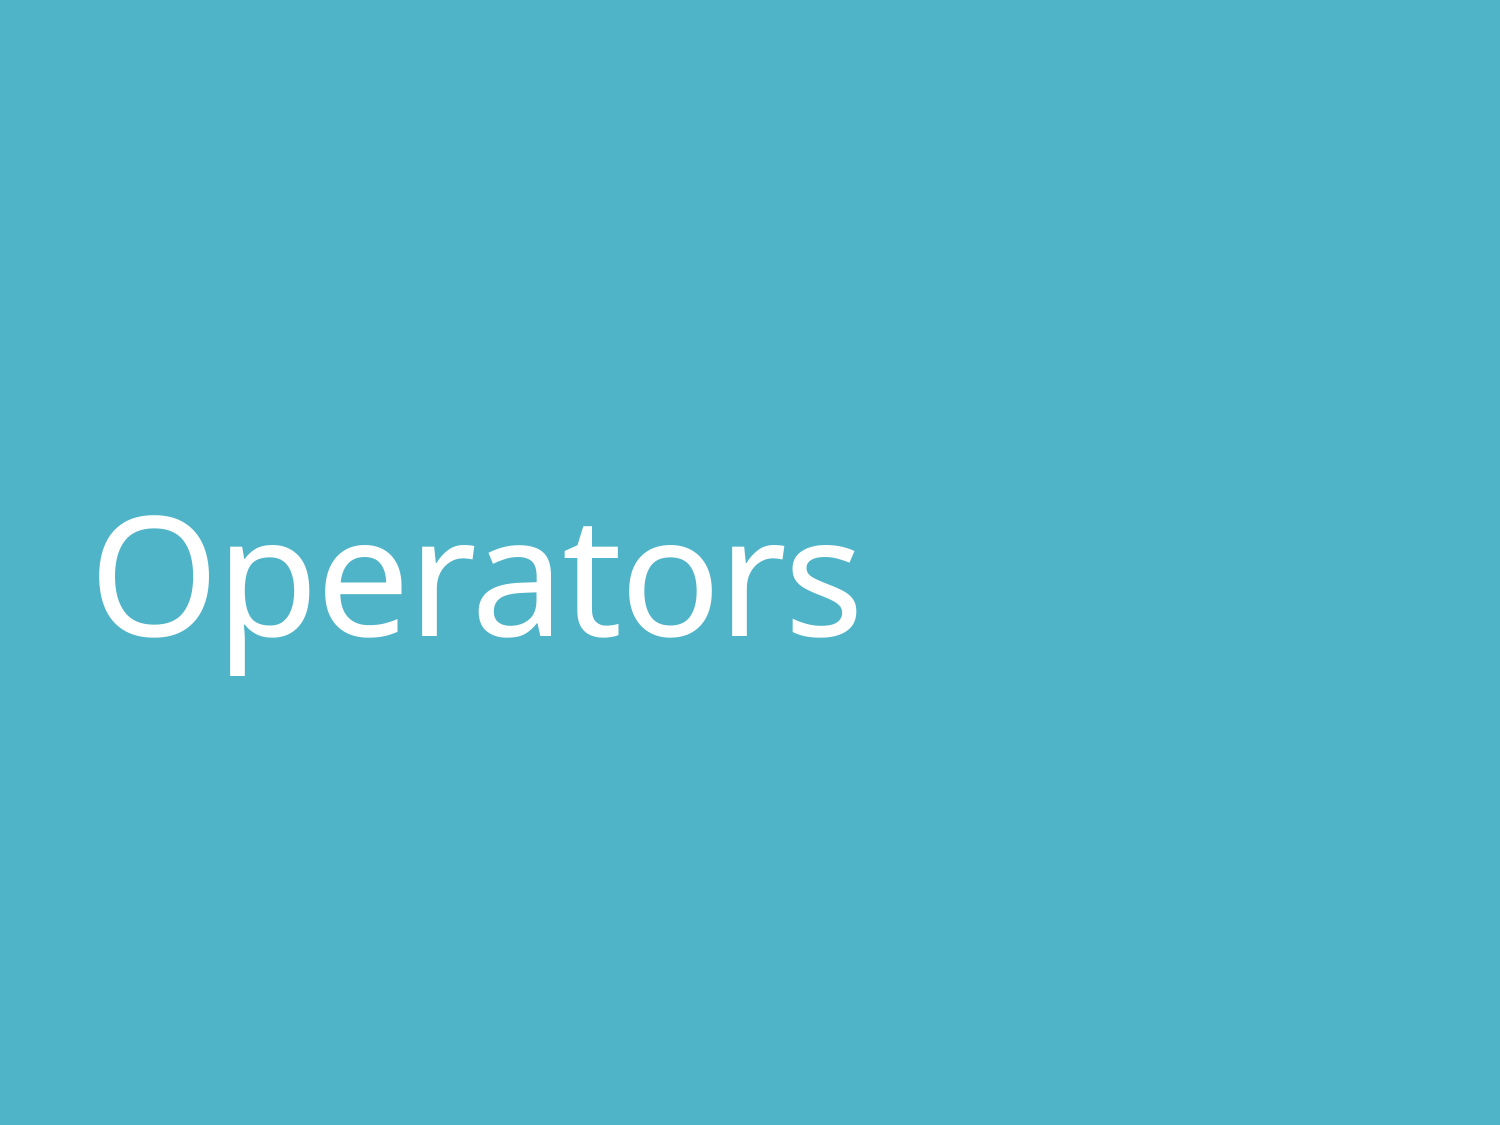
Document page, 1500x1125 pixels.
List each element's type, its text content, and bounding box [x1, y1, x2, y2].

title Operators [74, 126, 1401, 677]
